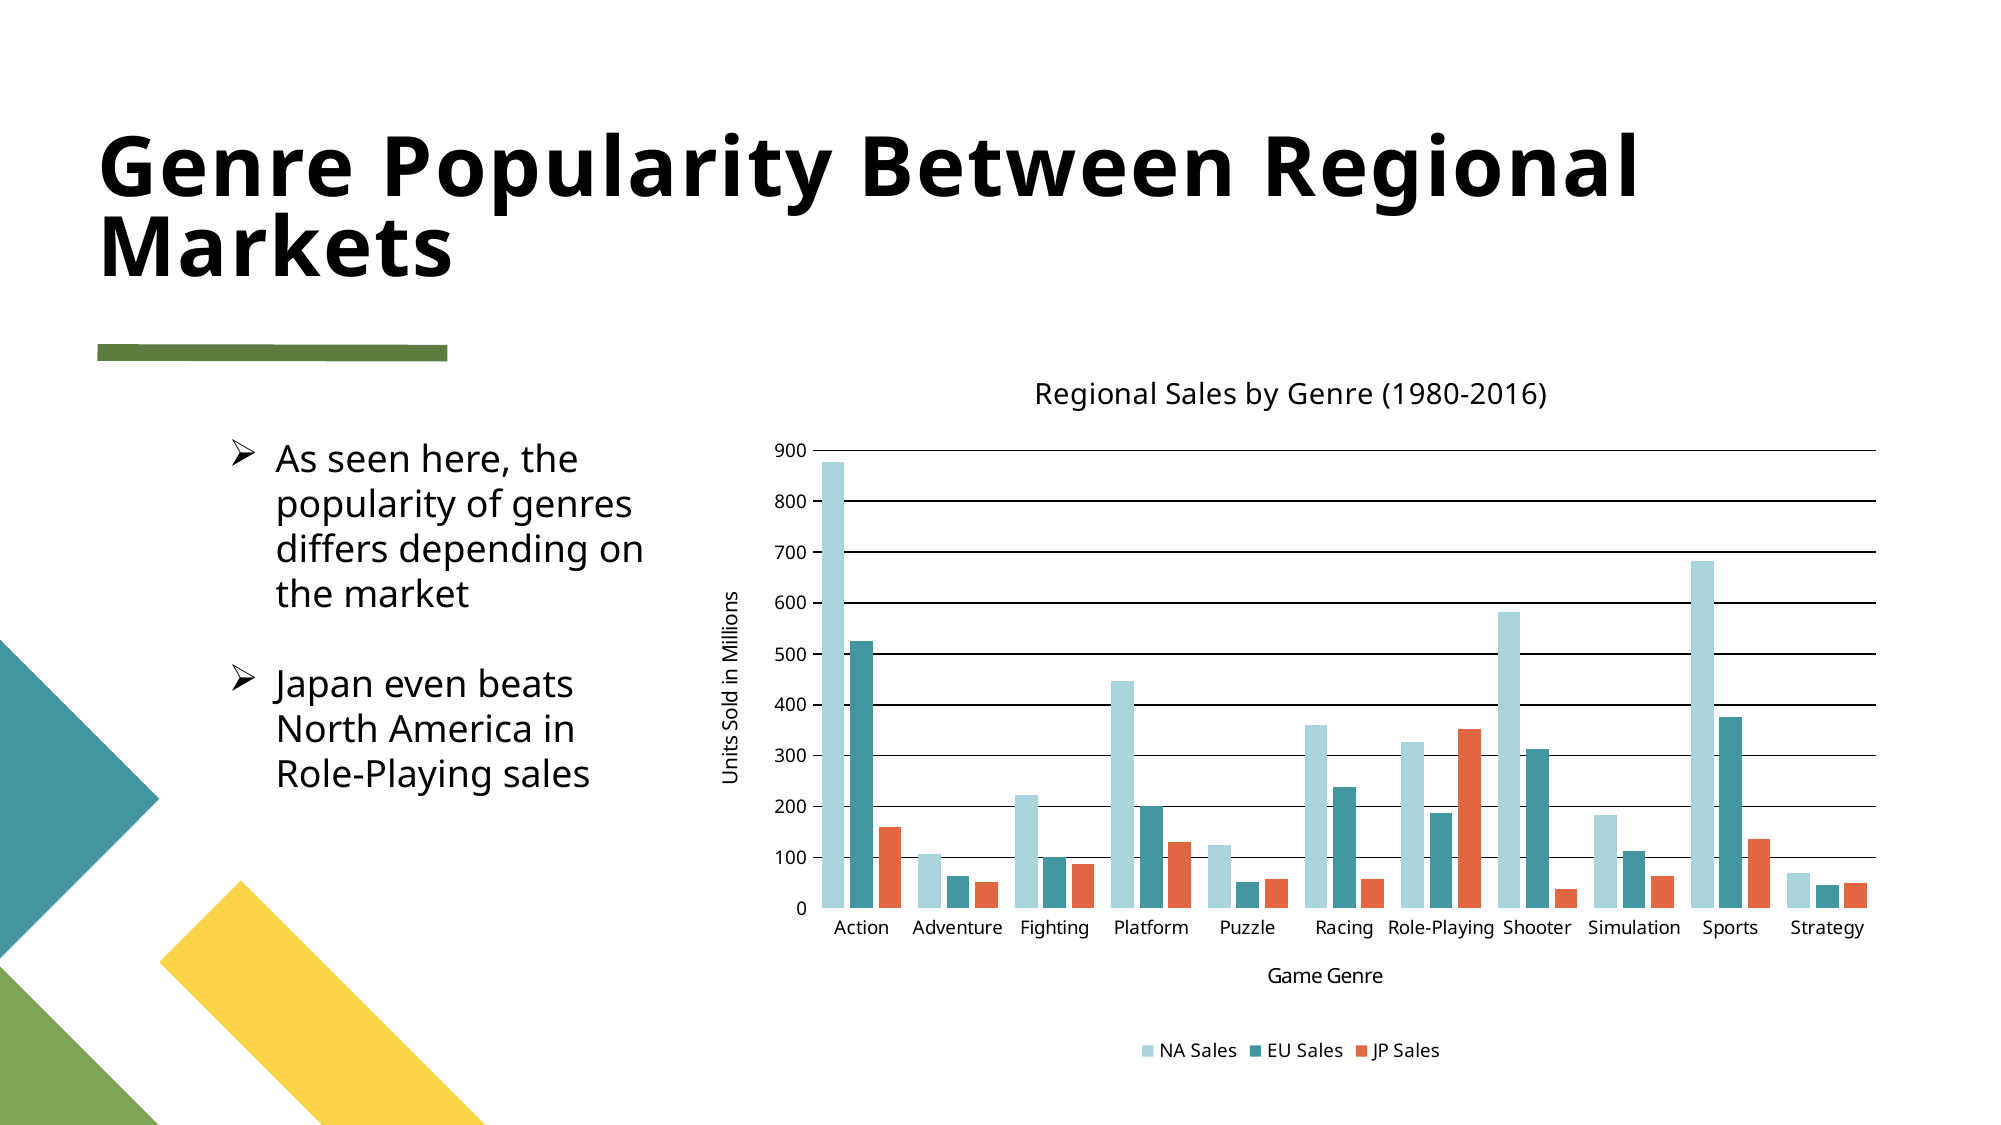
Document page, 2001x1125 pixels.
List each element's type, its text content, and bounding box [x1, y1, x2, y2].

title Genre Popularity Between Regional Markets [97, 16, 1882, 293]
text_box As seen here, the popularity of genres differs depending on the market Japan even beats North America in Role-Playing sales [214, 428, 682, 803]
chart [682, 341, 1900, 1071]
